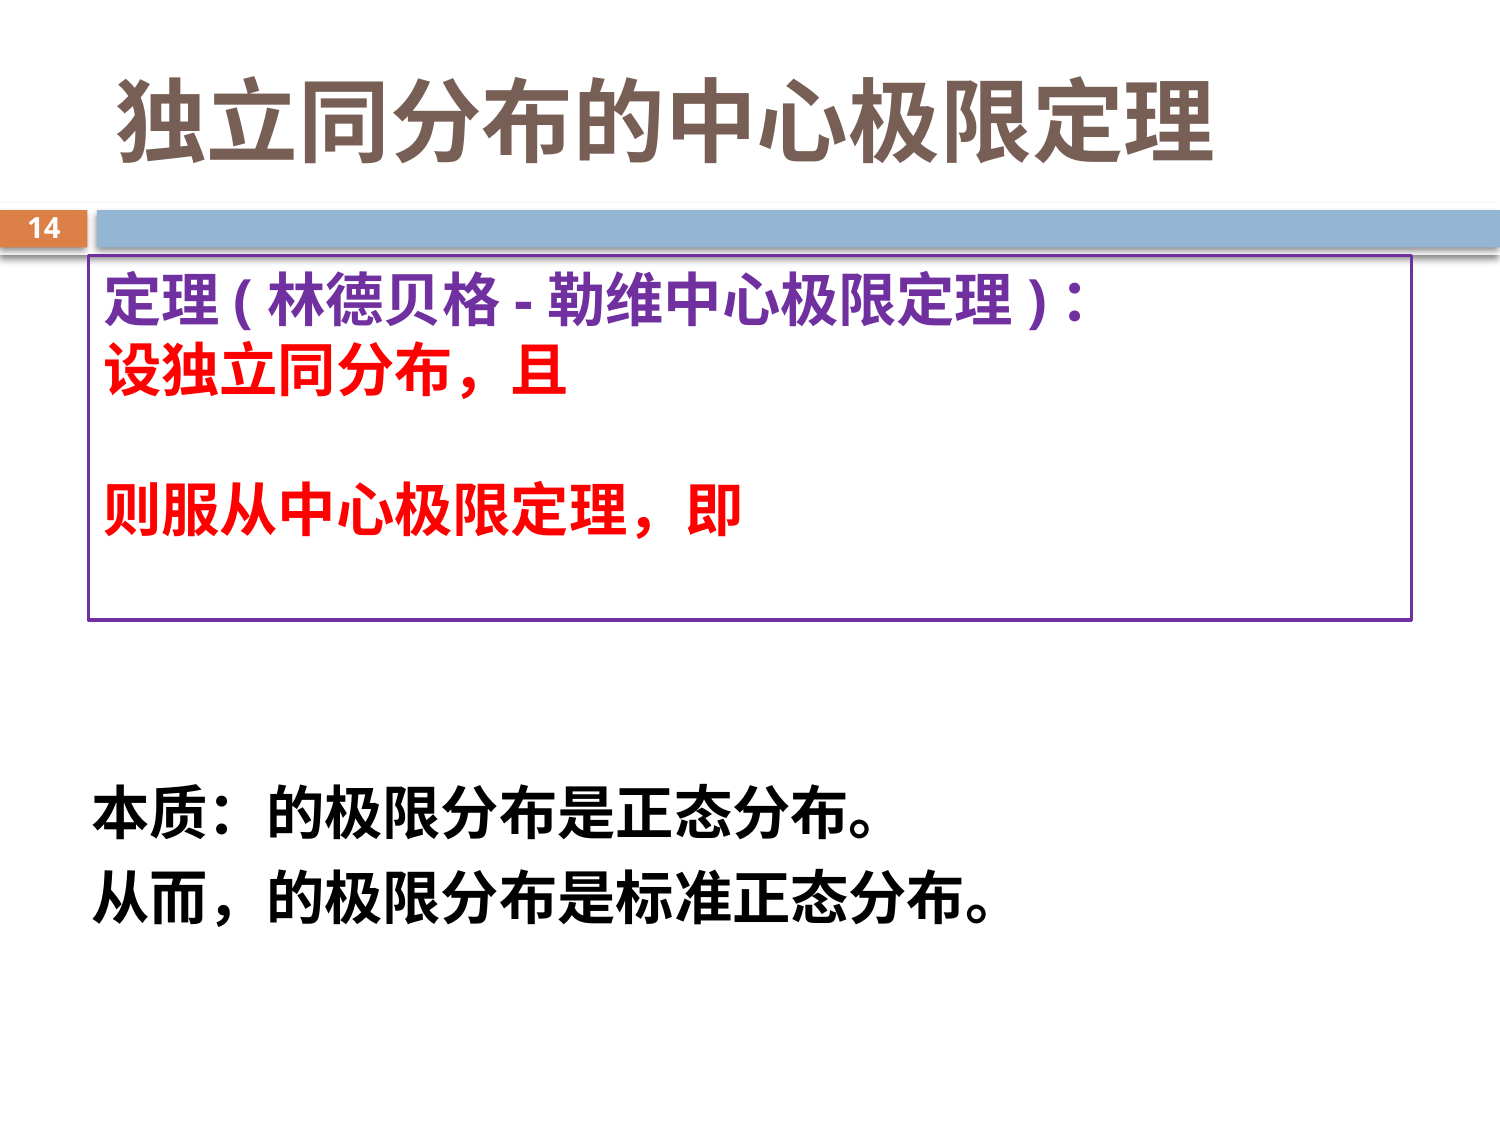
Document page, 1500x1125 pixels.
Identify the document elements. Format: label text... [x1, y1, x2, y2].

title 独立同分布的中心极限定理 [100, 37, 1438, 200]
slide_number 14 [0, 208, 88, 249]
